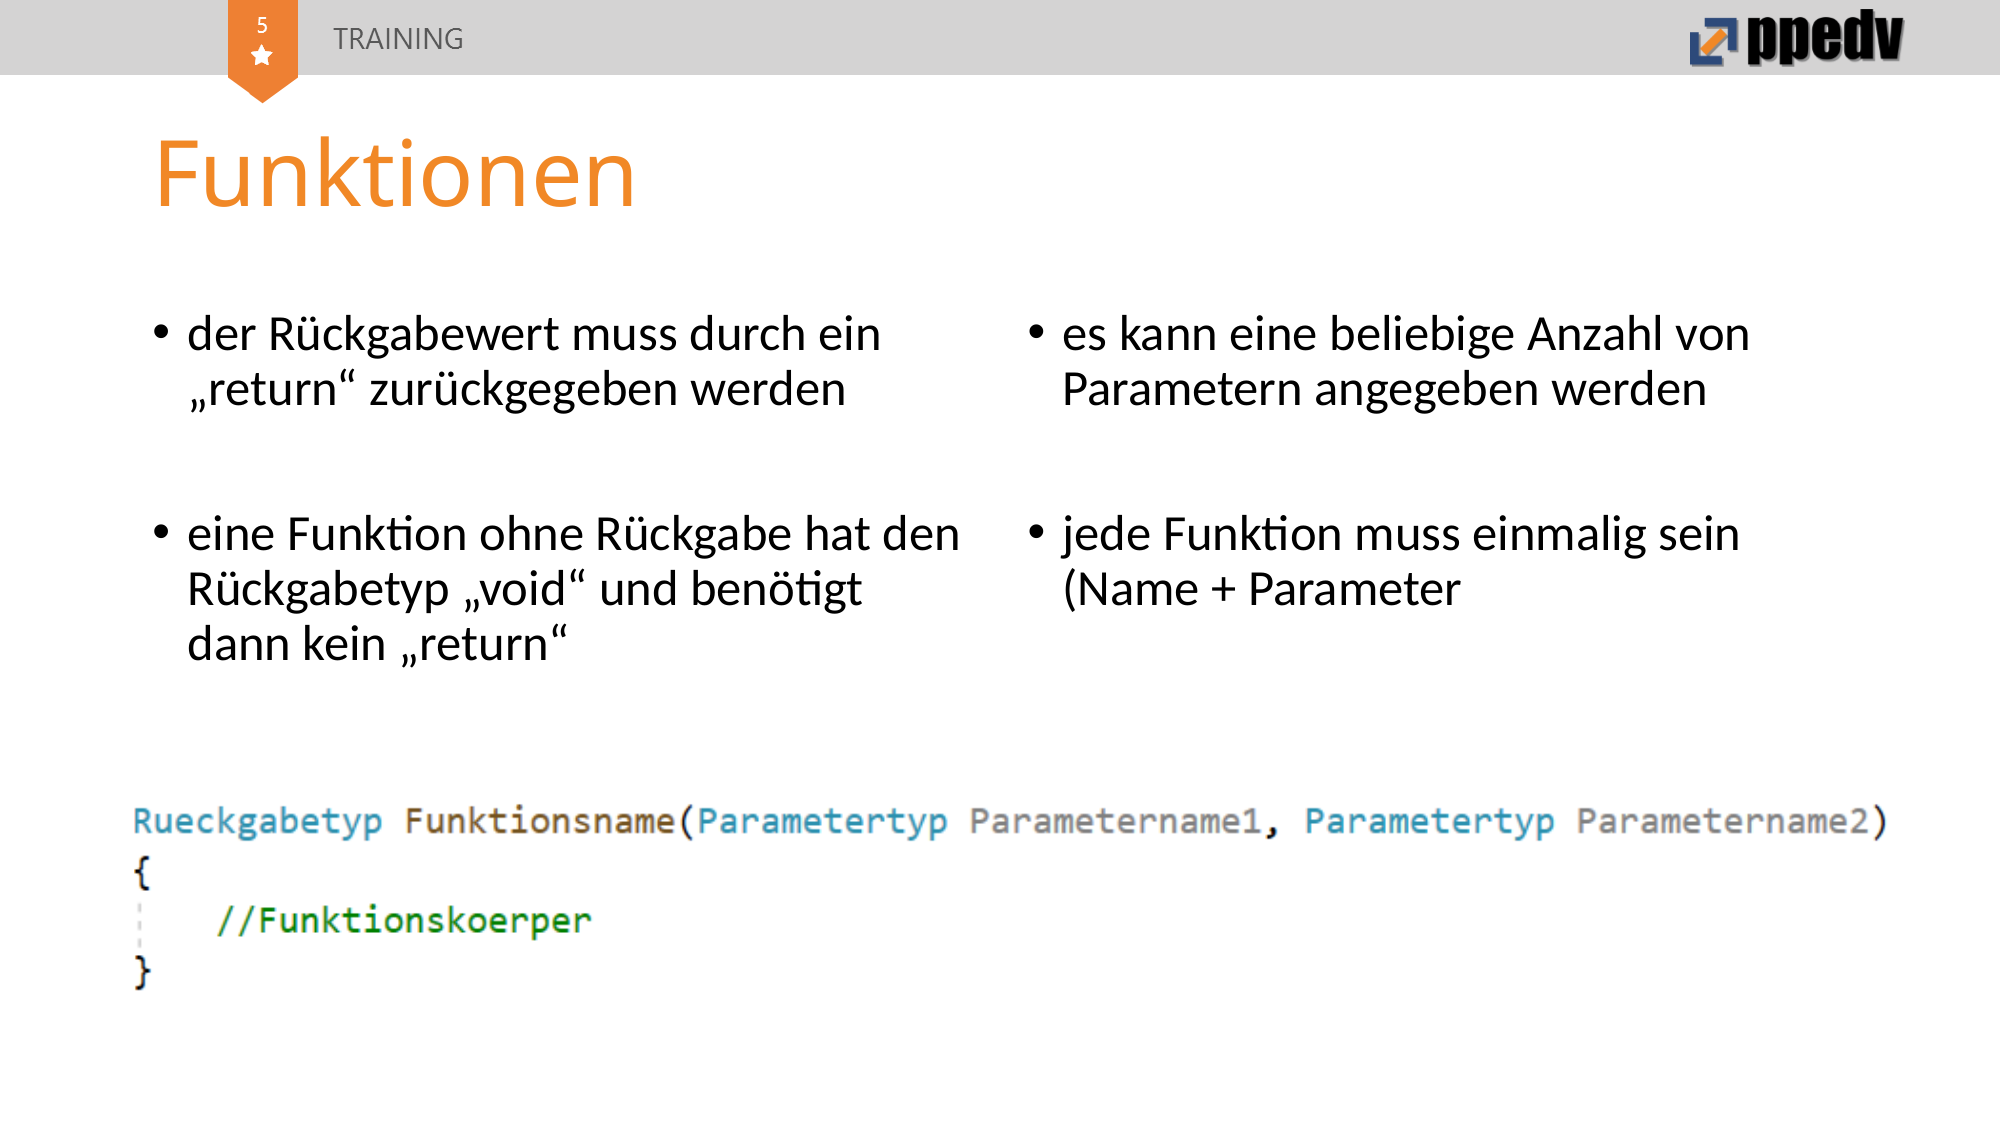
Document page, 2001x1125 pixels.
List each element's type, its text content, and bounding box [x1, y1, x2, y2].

picture [0, 0, 2000, 104]
title Funktionen [137, 76, 1863, 278]
list es kann eine beliebige Anzahl von Parametern angegeben werden jede Funktion muss einmalig sein (Name + Parameter [1012, 299, 1863, 630]
list der Rückgabewert muss durch ein „return“ zurückgegeben werden eine Funktion ohne Rückgabe hat den Rückgabetyp „void“ und benötigt dann kein „return“ [137, 299, 988, 684]
picture [134, 801, 1891, 998]
